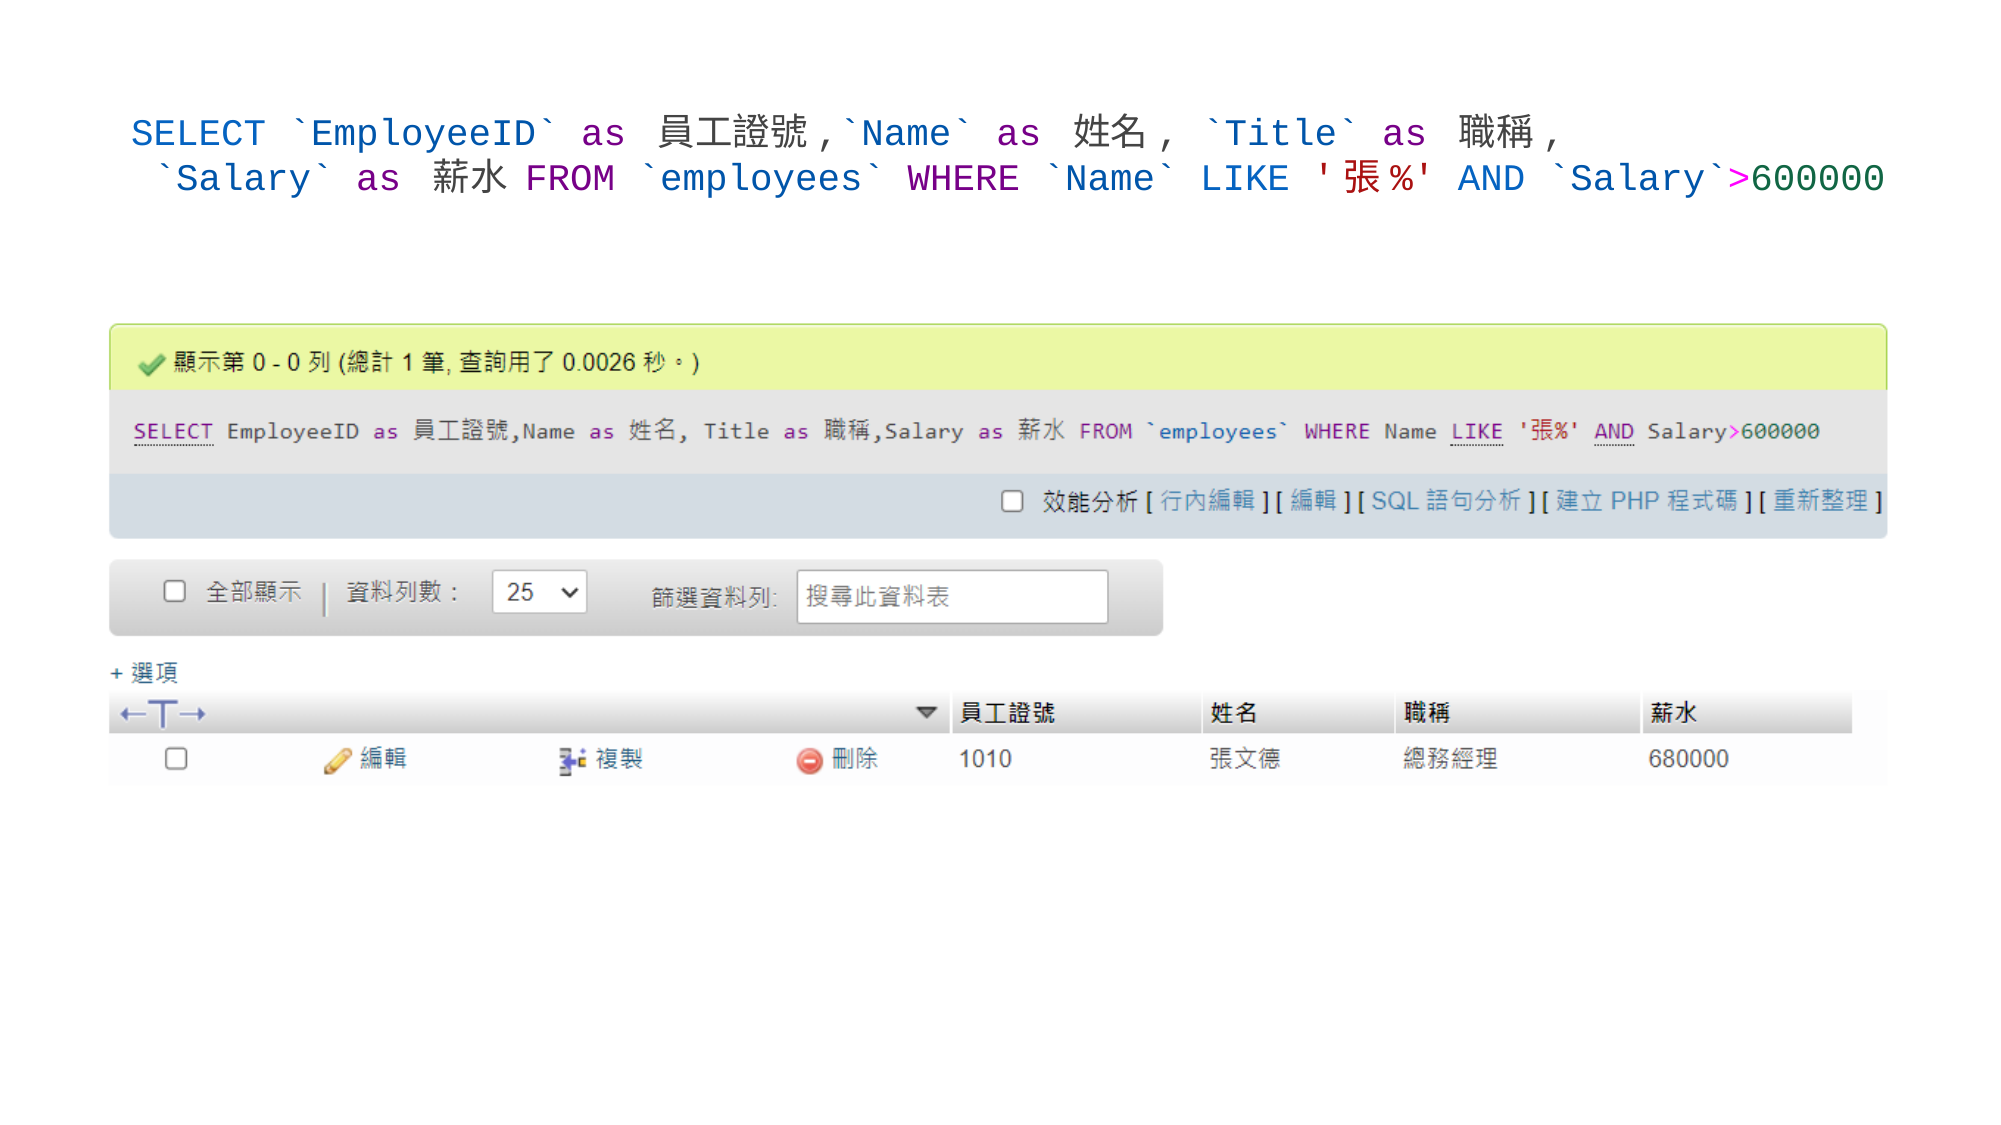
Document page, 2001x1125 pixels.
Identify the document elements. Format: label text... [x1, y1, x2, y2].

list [105, 309, 1895, 816]
text_box SELECT `EmployeeID` as 員工證號,`Name` as 姓名, `Title` as 職稱, `Salary` as 薪水 FROM `employees` WHERE `Name` LIKE '張%' AND `Salary`>600000 [116, 100, 1901, 251]
